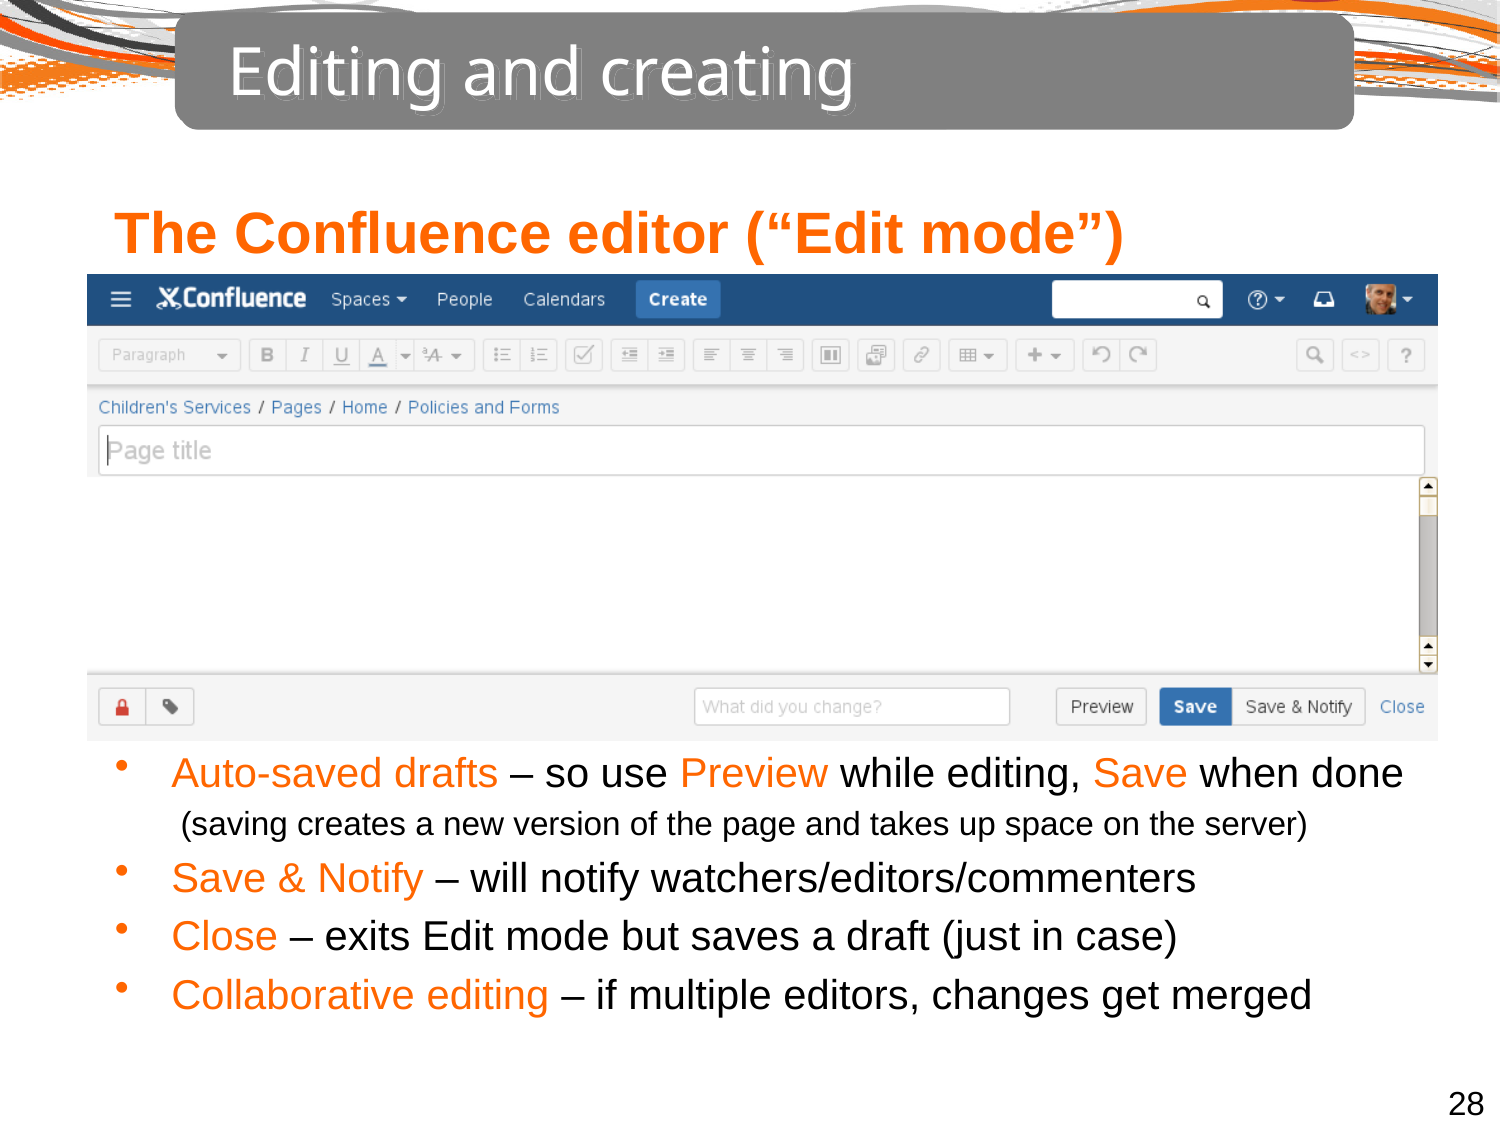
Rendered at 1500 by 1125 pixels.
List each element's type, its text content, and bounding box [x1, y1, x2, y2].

title Editing and creating [212, 12, 1313, 126]
list The Confluence editor (“Edit mode”) Auto-saved drafts – so use Preview while editing, Save when done (saving creates a new version of the page and takes up space on the server) Save & Notify – will notify watchers/editors/commenters Close – exits Edit mode but saves a draft (just in case) Collaborative editing – if multiple editors, changes get merged [99, 187, 1427, 273]
picture [87, 274, 1438, 741]
list The Confluence editor (“Edit mode”) Auto-saved drafts – so use Preview while editing, Save when done (saving creates a new version of the page and takes up space on the server) Save & Notify – will notify watchers/editors/commenters Close – exits Edit mode but saves a draft (just in case) Collaborative editing – if multiple editors, changes get merged [99, 749, 1427, 1076]
picture [0, 0, 1500, 125]
